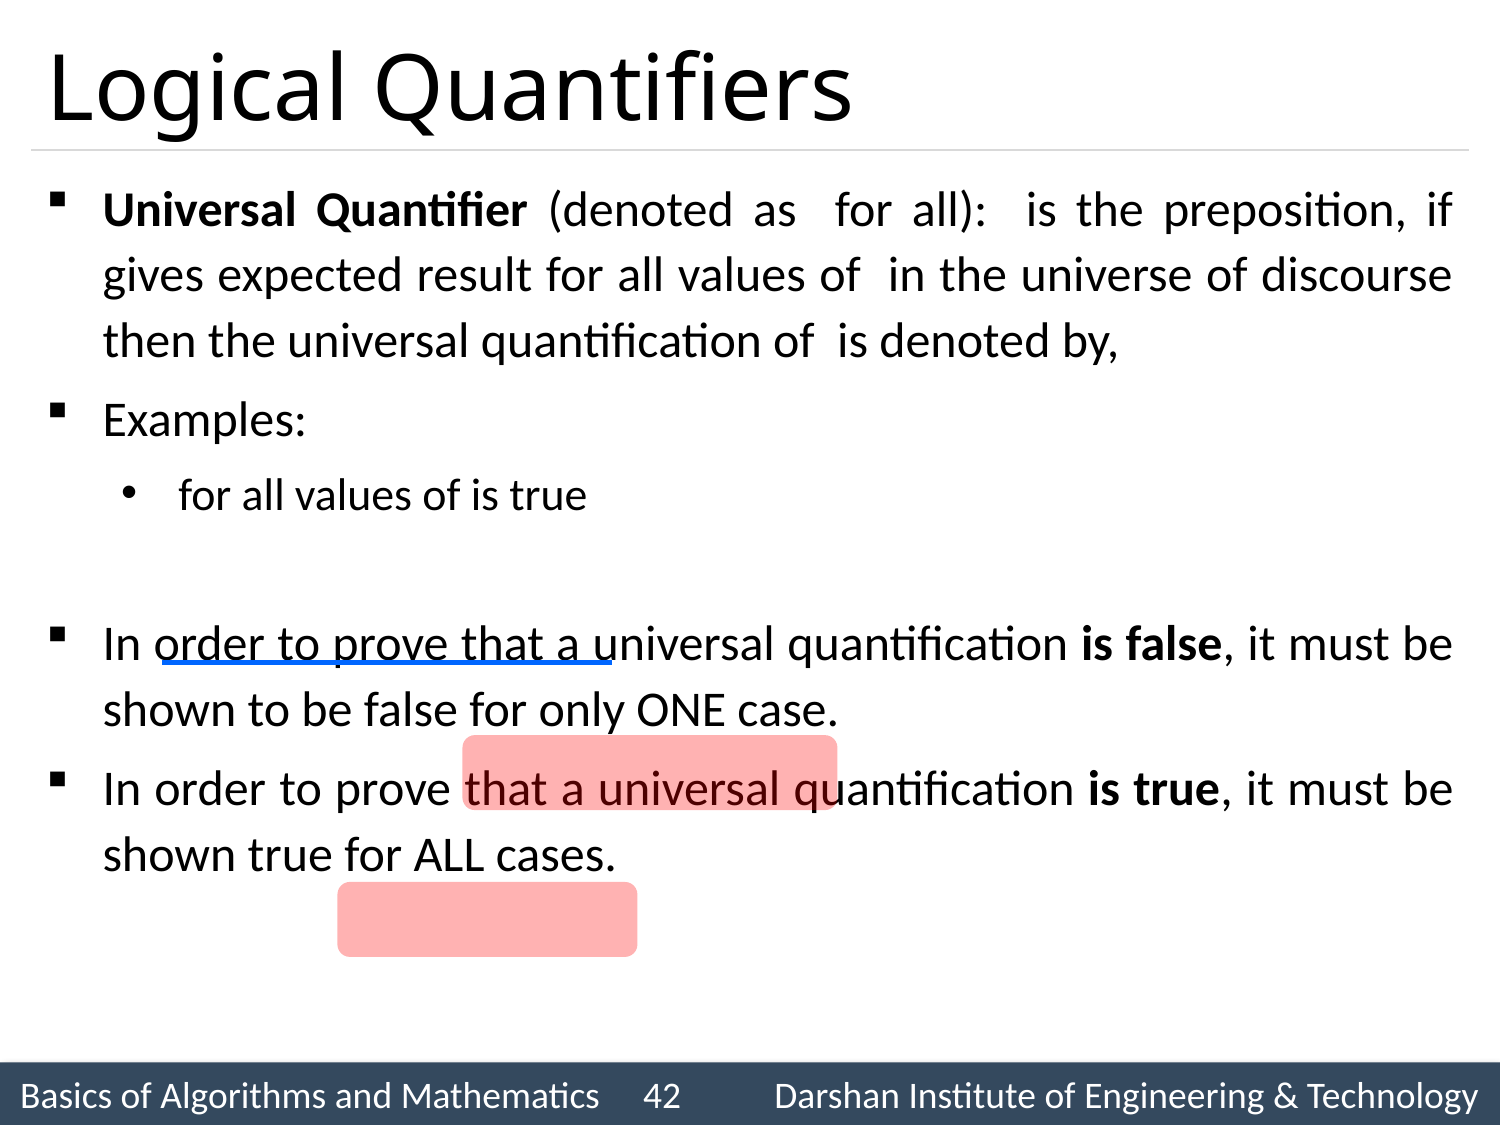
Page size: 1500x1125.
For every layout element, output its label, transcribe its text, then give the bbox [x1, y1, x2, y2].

title Logical Quantifiers [31, 17, 1469, 150]
text_box [335, 879, 640, 960]
text_box [460, 732, 840, 813]
